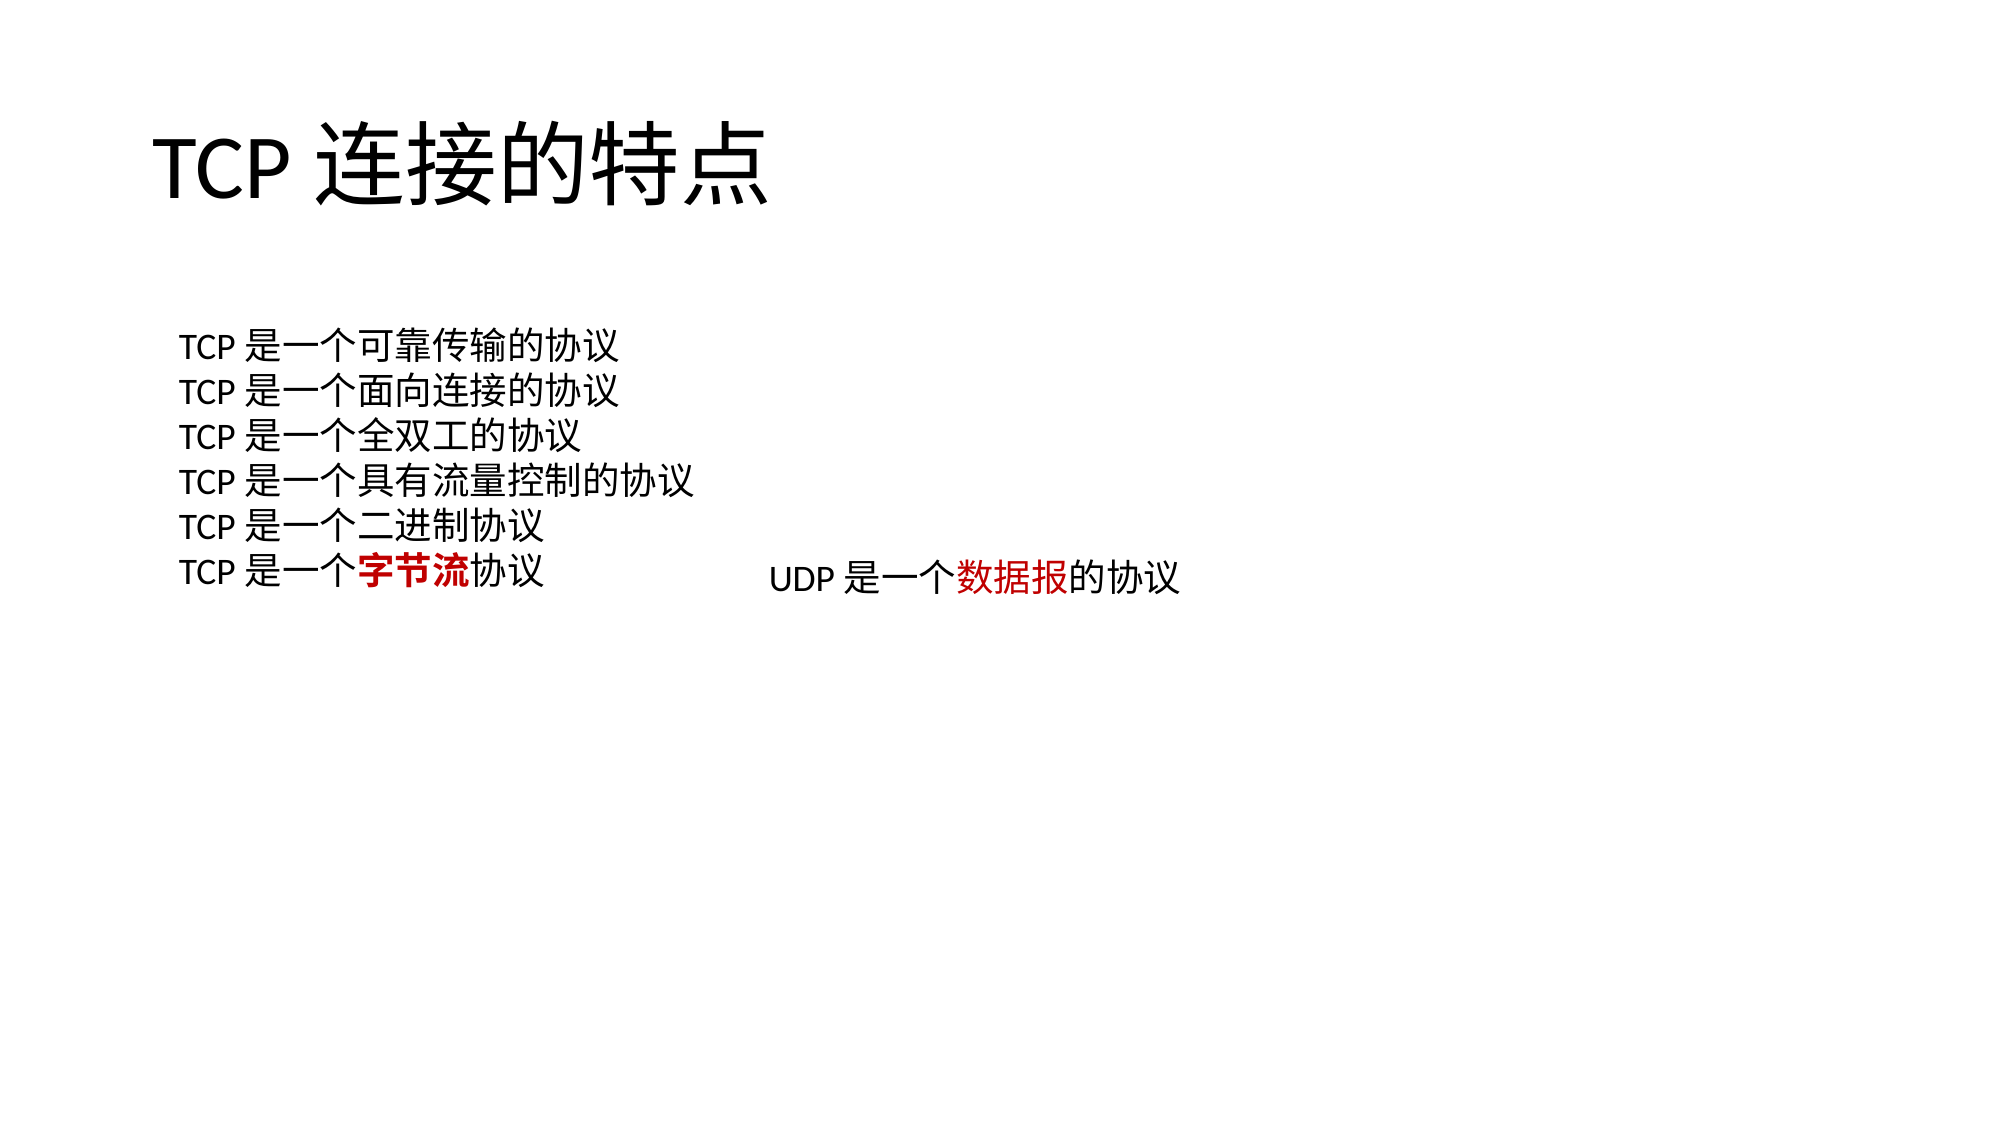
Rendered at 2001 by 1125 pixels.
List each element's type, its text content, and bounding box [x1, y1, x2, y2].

text_box TCP是一个可靠传输的协议 TCP是一个面向连接的协议 TCP是一个全双工的协议 TCP是一个具有流量控制的协议 TCP是一个二进制协议 TCP是一个字节流协议 [164, 314, 973, 599]
title TCP连接的特点 [137, 59, 1863, 278]
text_box UDP是一个数据报的协议 [753, 546, 1262, 607]
